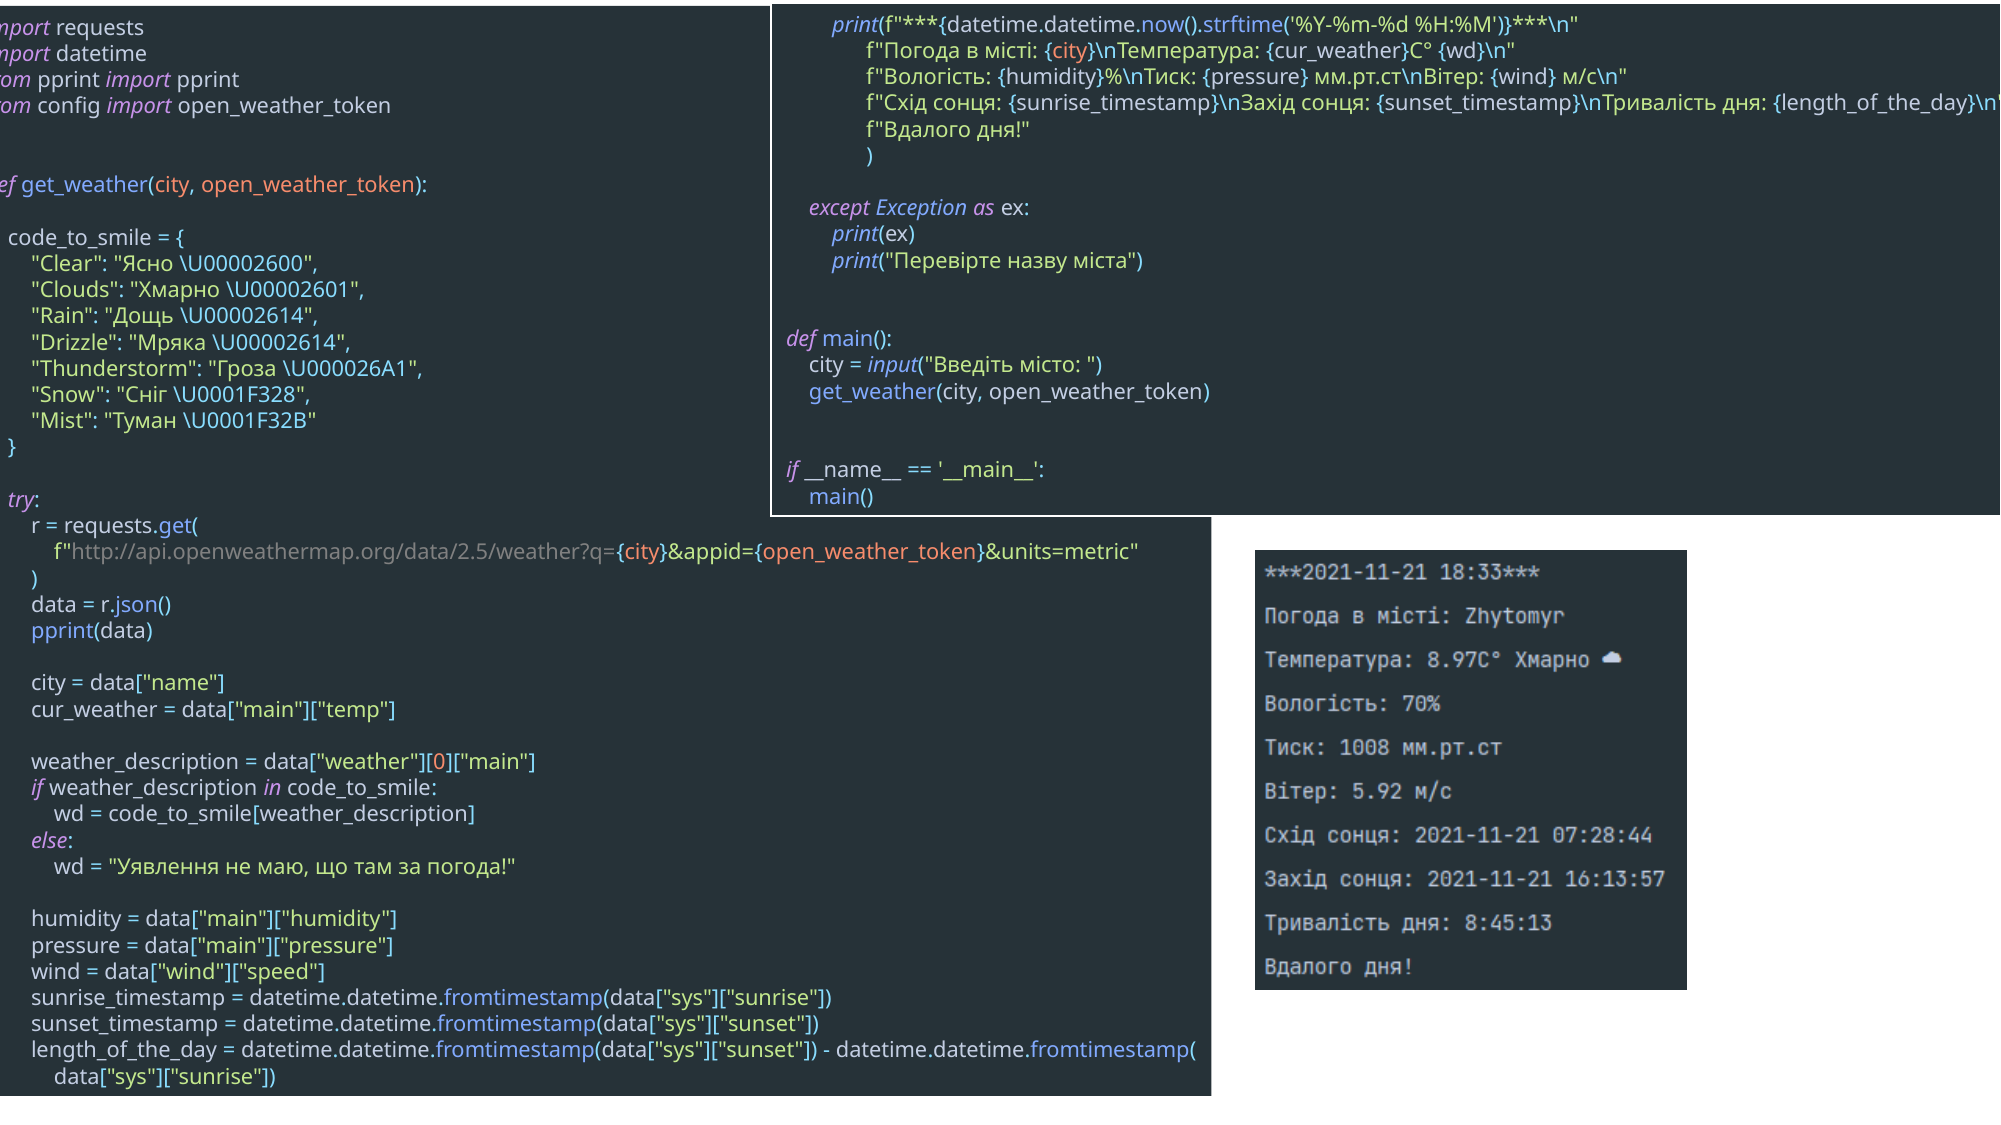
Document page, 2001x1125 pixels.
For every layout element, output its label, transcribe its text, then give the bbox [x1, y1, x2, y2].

text_box import requests import datetime from pprint import pprint from config import open_weather_token def get_weather(city, open_weather_token): code_to_smile = { "Clear": "Ясно \U00002600", "Clouds": "Хмарно \U00002601", "Rain": "Дощь \U00002614", "Drizzle": "Мряка \U00002614", "Thunderstorm": "Гроза \U000026A1", "Snow": "Сніг \U0001F328", "Mist": "Туман \U0001F32B" } try: r = requests.get( f"http://api.openweathermap.org/data/2.5/weather?q={city}&appid={open_weather_token}&units=metric" ) data = r.json() pprint(data) city = data["name"] cur_weather = data["main"]["temp"] weather_description = data["weather"][0]["main"] if weather_description in code_to_smile: wd = code_to_smile[weather_description] else: wd = "Уявлення не маю, що там за погода!" humidity = data["main"]["humidity"] pressure = data["main"]["pressure"] wind = data["wind"]["speed"] sunrise_timestamp = datetime.datetime.fromtimestamp(data["sys"]["sunrise"]) sunset_timestamp = datetime.datetime.fromtimestamp(data["sys"]["sunset"]) length_of_the_day = datetime.datetime.fromtimestamp(data["sys"]["sunset"]) - datetime.datetime.fromtimestamp( data["sys"]["sunrise"]) [0, 5, 1212, 1096]
text_box print(f"***{datetime.datetime.now().strftime('%Y-%m-%d %H:%M')}***\n" f"Погода в місті: {city}\nТемпература: {cur_weather}C° {wd}\n" f"Вологість: {humidity}%\nТиск: {pressure} мм.рт.ст\nВітер: {wind} м/с\n" f"Схід сонця: {sunrise_timestamp}\nЗахід сонця: {sunset_timestamp}\nТривалість дня: {length_of_the_day}\n" f"Вдалого дня!" ) except Exception as ex: print(ex) print("Перевірте назву міста") def main(): city = input("Введіть місто: ") get_weather(city, open_weather_token) if __name__ == '__main__': main() [771, 2, 2000, 516]
picture [1255, 550, 1687, 990]
